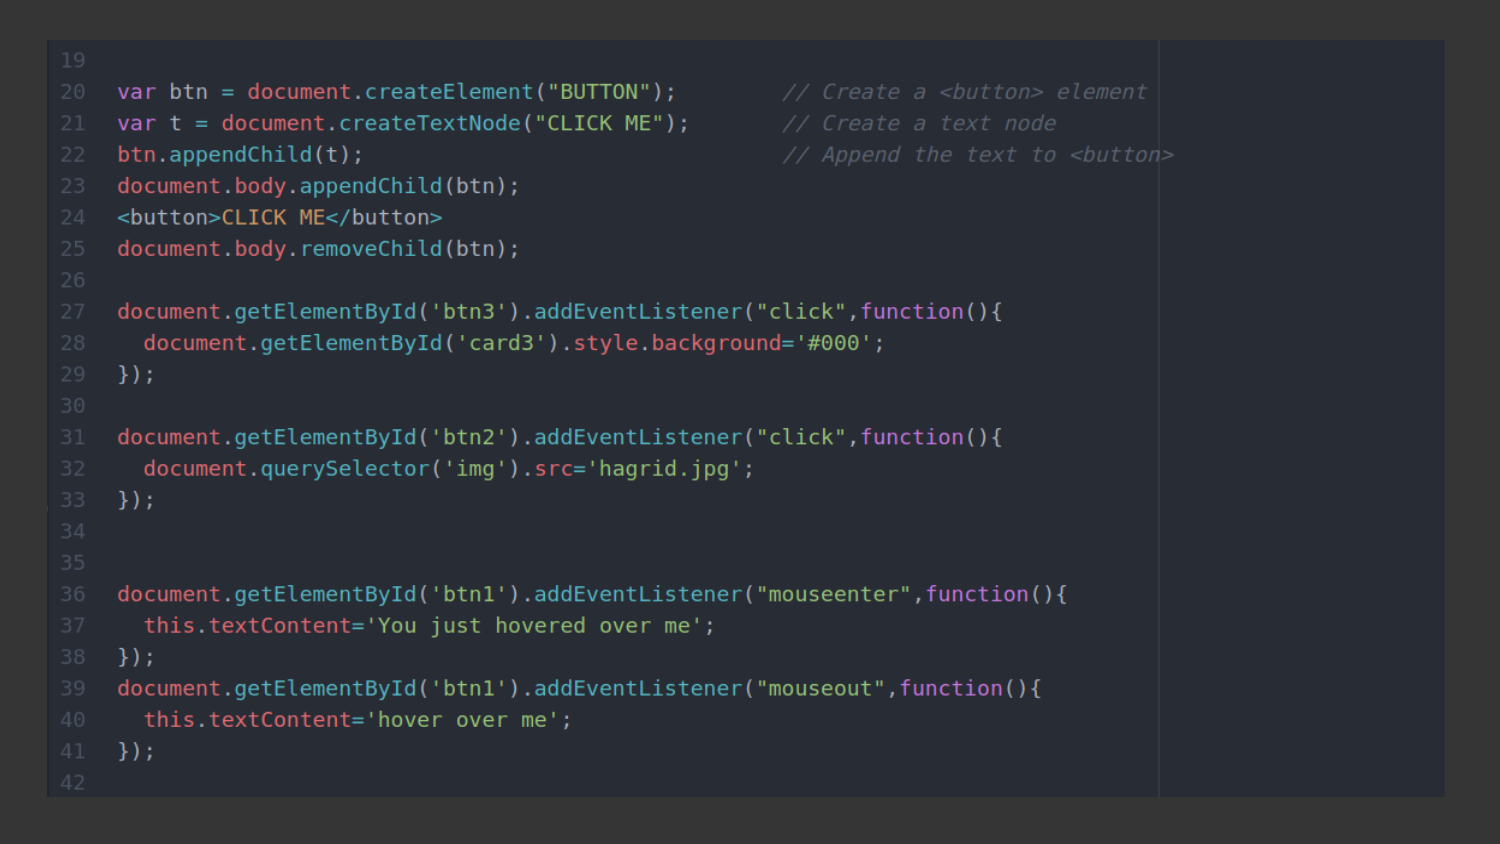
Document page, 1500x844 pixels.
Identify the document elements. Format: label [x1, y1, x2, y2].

picture [47, 39, 1445, 797]
